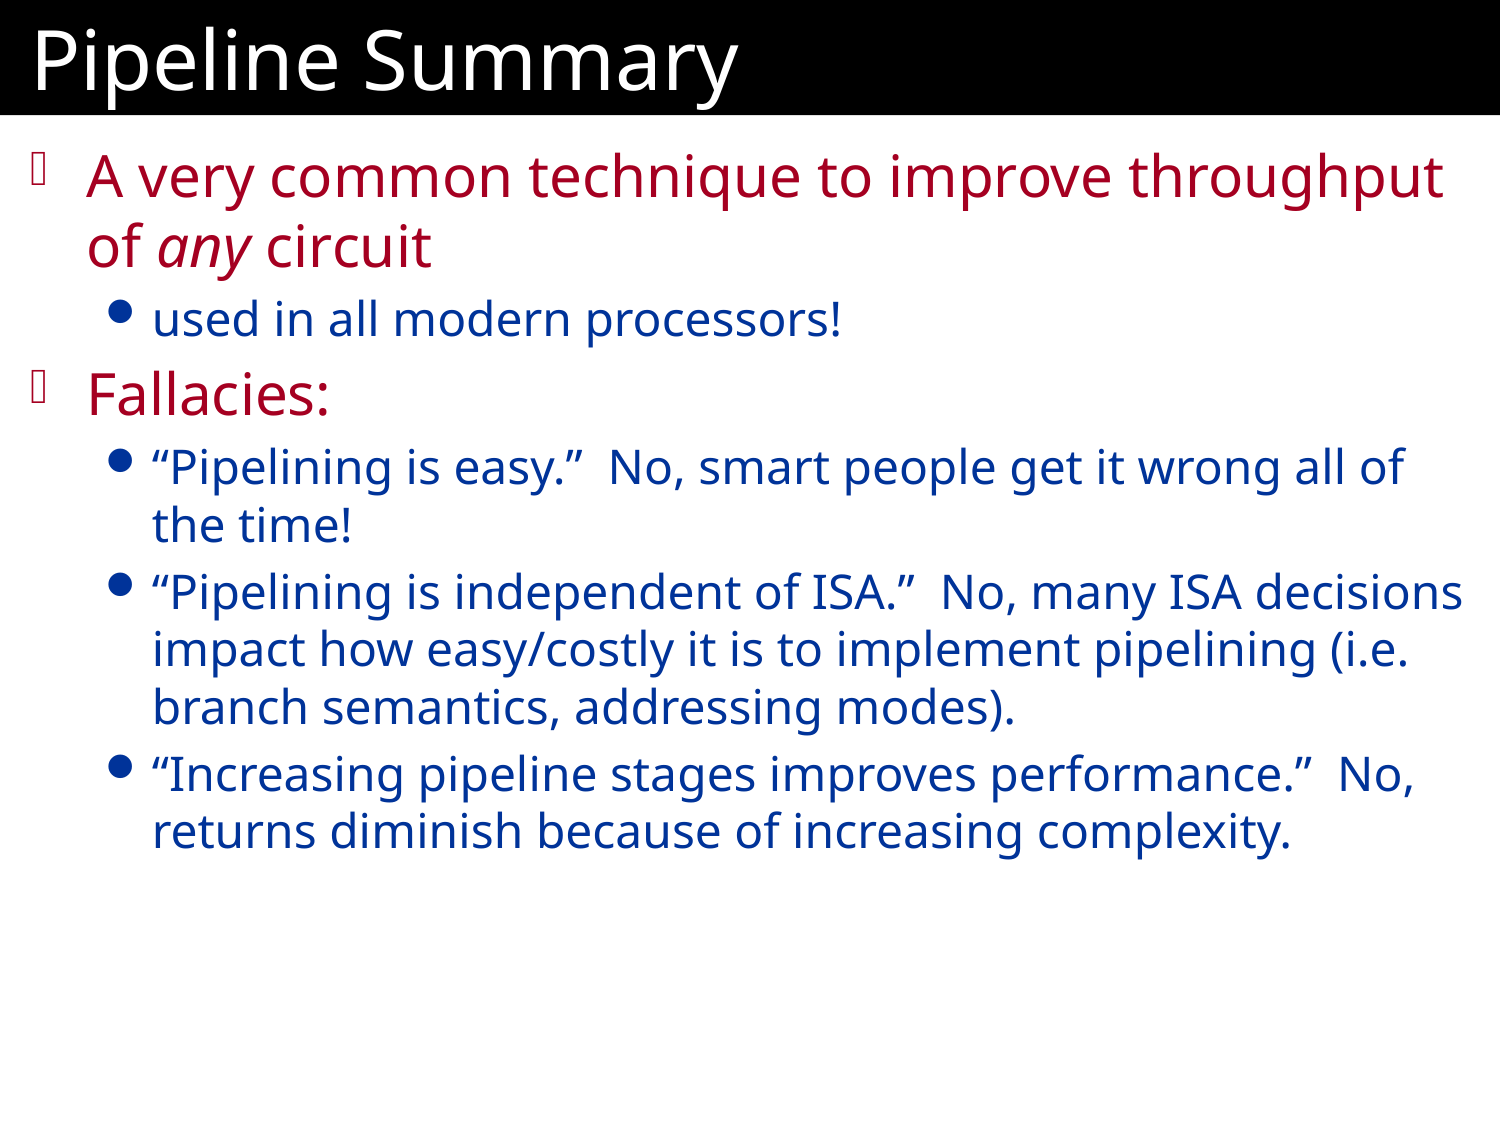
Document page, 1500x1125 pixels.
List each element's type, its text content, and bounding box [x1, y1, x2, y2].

list A very common technique to improve throughput of any circuit used in all modern processors! Fallacies: “Pipelining is easy.” No, smart people get it wrong all of the time! “Pipelining is independent of ISA.” No, many ISA decisions impact how easy/costly it is to implement pipelining (i.e. branch semantics, addressing modes). “Increasing pipeline stages improves performance.” No, returns diminish because of increasing complexity. [0, 115, 1500, 1125]
title Pipeline Summary [0, 0, 1500, 115]
